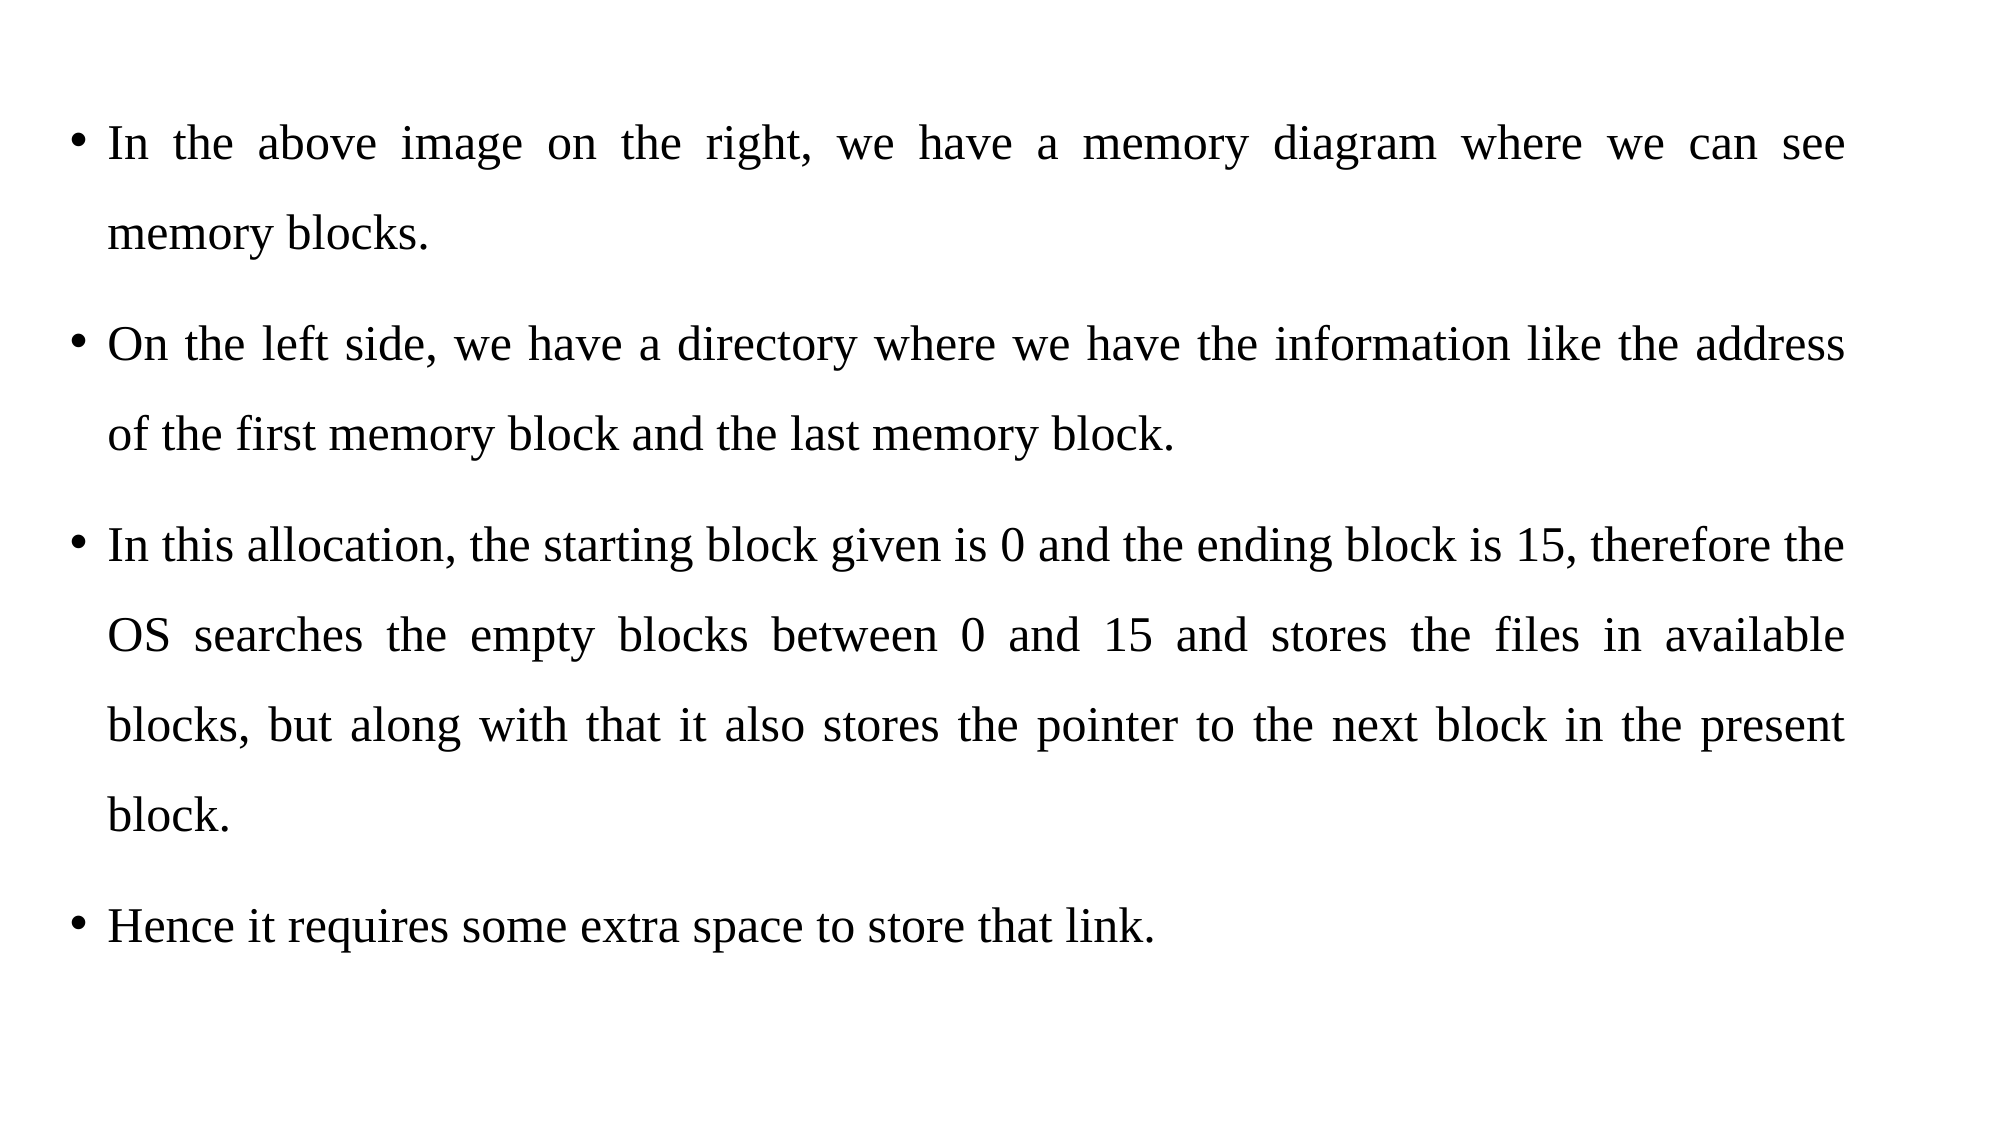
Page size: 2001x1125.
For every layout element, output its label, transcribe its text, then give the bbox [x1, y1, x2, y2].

list In the above image on the right, we have a memory diagram where we can see memory blocks. On the left side, we have a directory where we have the information like the address of the first memory block and the last memory block. In this allocation, the starting block given is 0 and the ending block is 15, therefore the OS searches the empty blocks between 0 and 15 and stores the files in available blocks, but along with that it also stores the pointer to the next block in the present block. Hence it requires some extra space to store that link. [55, 71, 1863, 1014]
